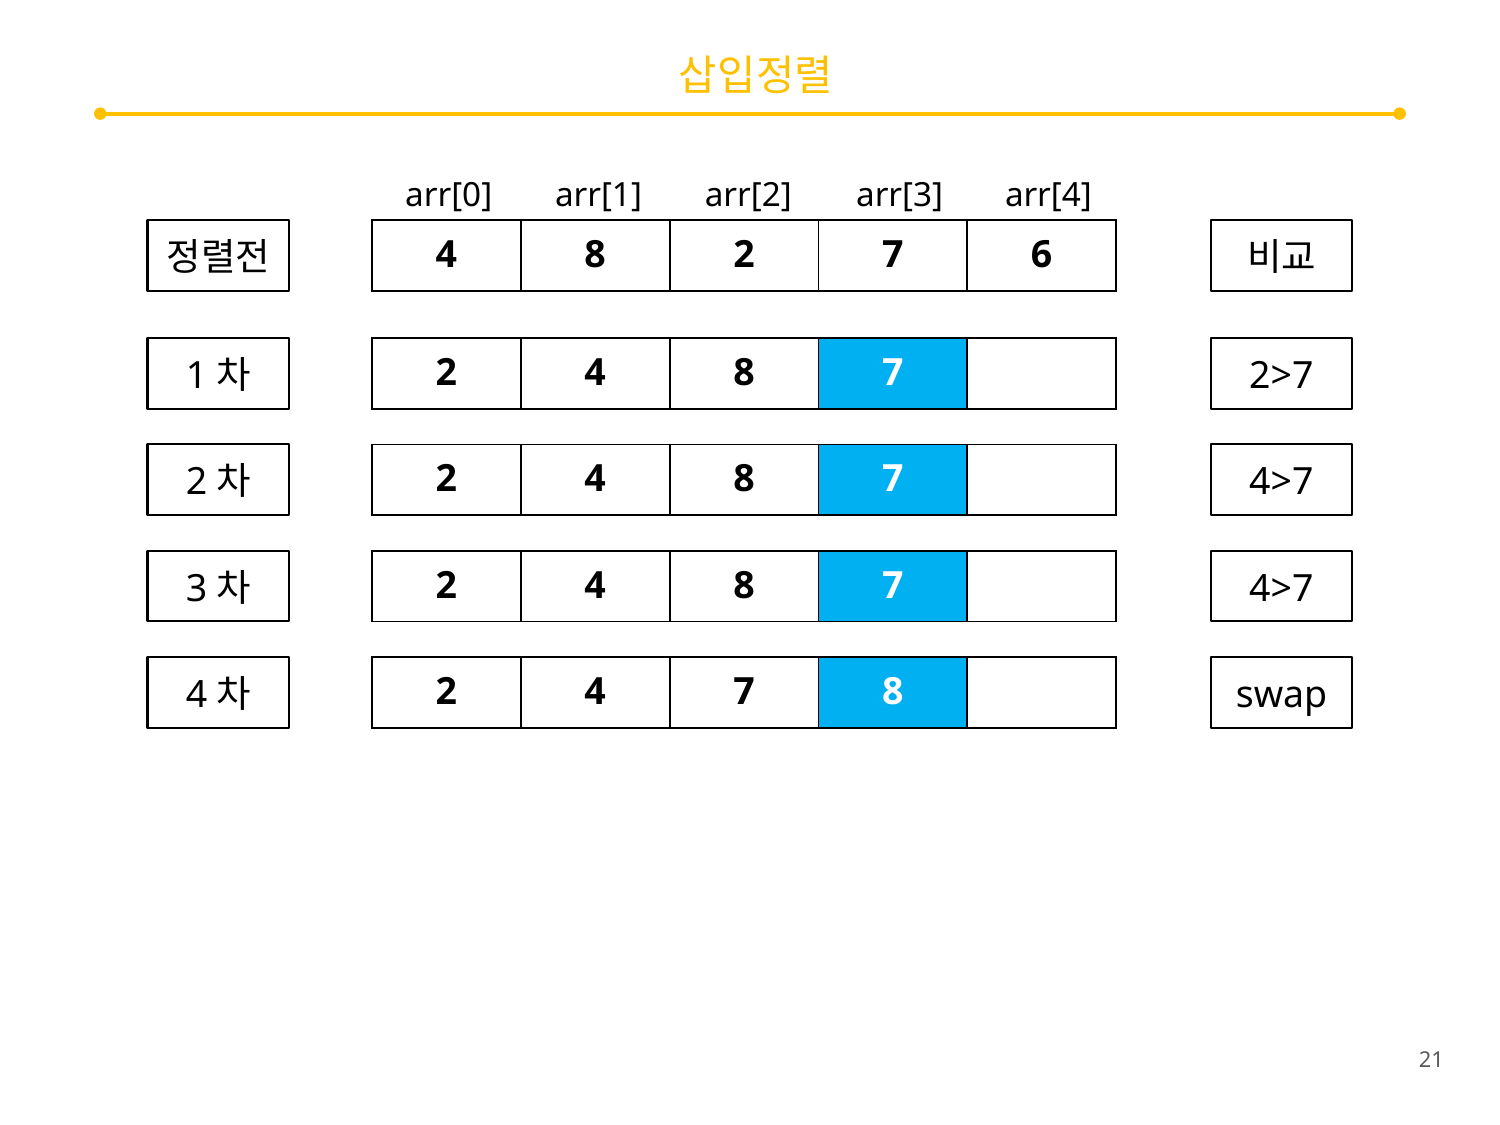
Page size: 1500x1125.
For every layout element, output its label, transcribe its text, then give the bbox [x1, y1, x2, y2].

text_box arr[0] [371, 165, 521, 221]
table_header 2 [373, 339, 520, 408]
text_box 3차 [145, 549, 291, 624]
table_header 8 [671, 339, 818, 408]
table_header 7 [671, 658, 818, 727]
table_header 2 [373, 445, 520, 514]
text_box 4>7 [1209, 442, 1354, 517]
table_header 8 [819, 658, 966, 727]
text_box 1차 [145, 336, 291, 411]
table_header [968, 445, 1115, 514]
table_header 4 [522, 445, 669, 514]
table_header [968, 552, 1115, 621]
table_header 7 [819, 339, 966, 408]
text_box arr[2] [671, 165, 822, 221]
table_header 8 [671, 552, 818, 621]
table_header 4 [522, 552, 669, 621]
text_box 2차 [145, 442, 291, 517]
text_box arr[1] [521, 165, 671, 221]
table_header [968, 658, 1115, 727]
text_box 정렬전 [145, 218, 291, 293]
title 삽입정렬 [123, 45, 1388, 102]
text_box swap [1209, 655, 1354, 730]
table_header 4 [522, 339, 669, 408]
table_header 8 [522, 221, 669, 290]
table_header 2 [671, 221, 818, 290]
text_box 2>7 [1209, 336, 1354, 411]
table_header 2 [373, 552, 520, 621]
table_header 7 [819, 552, 966, 621]
table_header 8 [671, 445, 818, 514]
text_box arr[4] [971, 165, 1126, 221]
text_box arr[3] [822, 165, 971, 221]
table_header 2 [373, 658, 520, 727]
table_header 6 [968, 221, 1115, 290]
table_header 4 [522, 658, 669, 727]
table_header 4 [373, 221, 520, 290]
text_box 4>7 [1209, 549, 1354, 624]
table_header [968, 339, 1115, 408]
table_header 7 [819, 221, 966, 290]
text_box 4차 [145, 655, 291, 730]
text_box 비교 [1209, 218, 1354, 293]
table_header 7 [819, 445, 966, 514]
